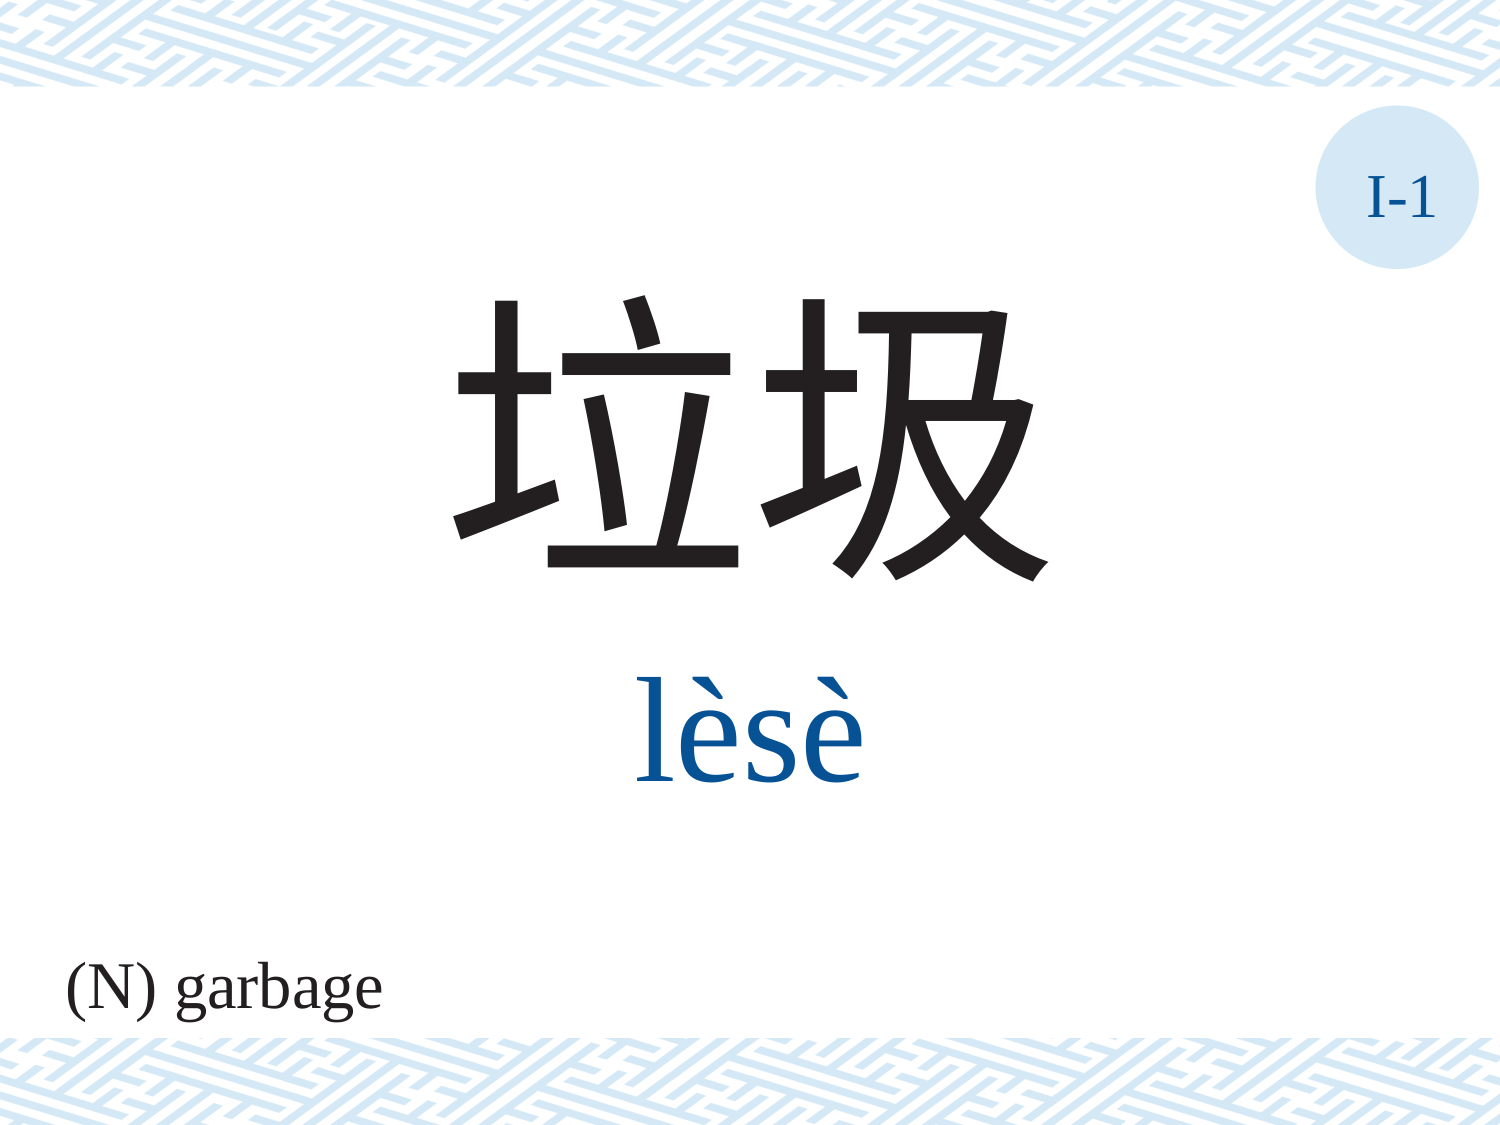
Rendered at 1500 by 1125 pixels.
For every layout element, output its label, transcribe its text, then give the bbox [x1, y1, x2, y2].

picture [0, 0, 1500, 1125]
text_box (N) garbage [62, 942, 613, 1023]
text_box I-1 垃圾 lèsè [439, 154, 1441, 812]
